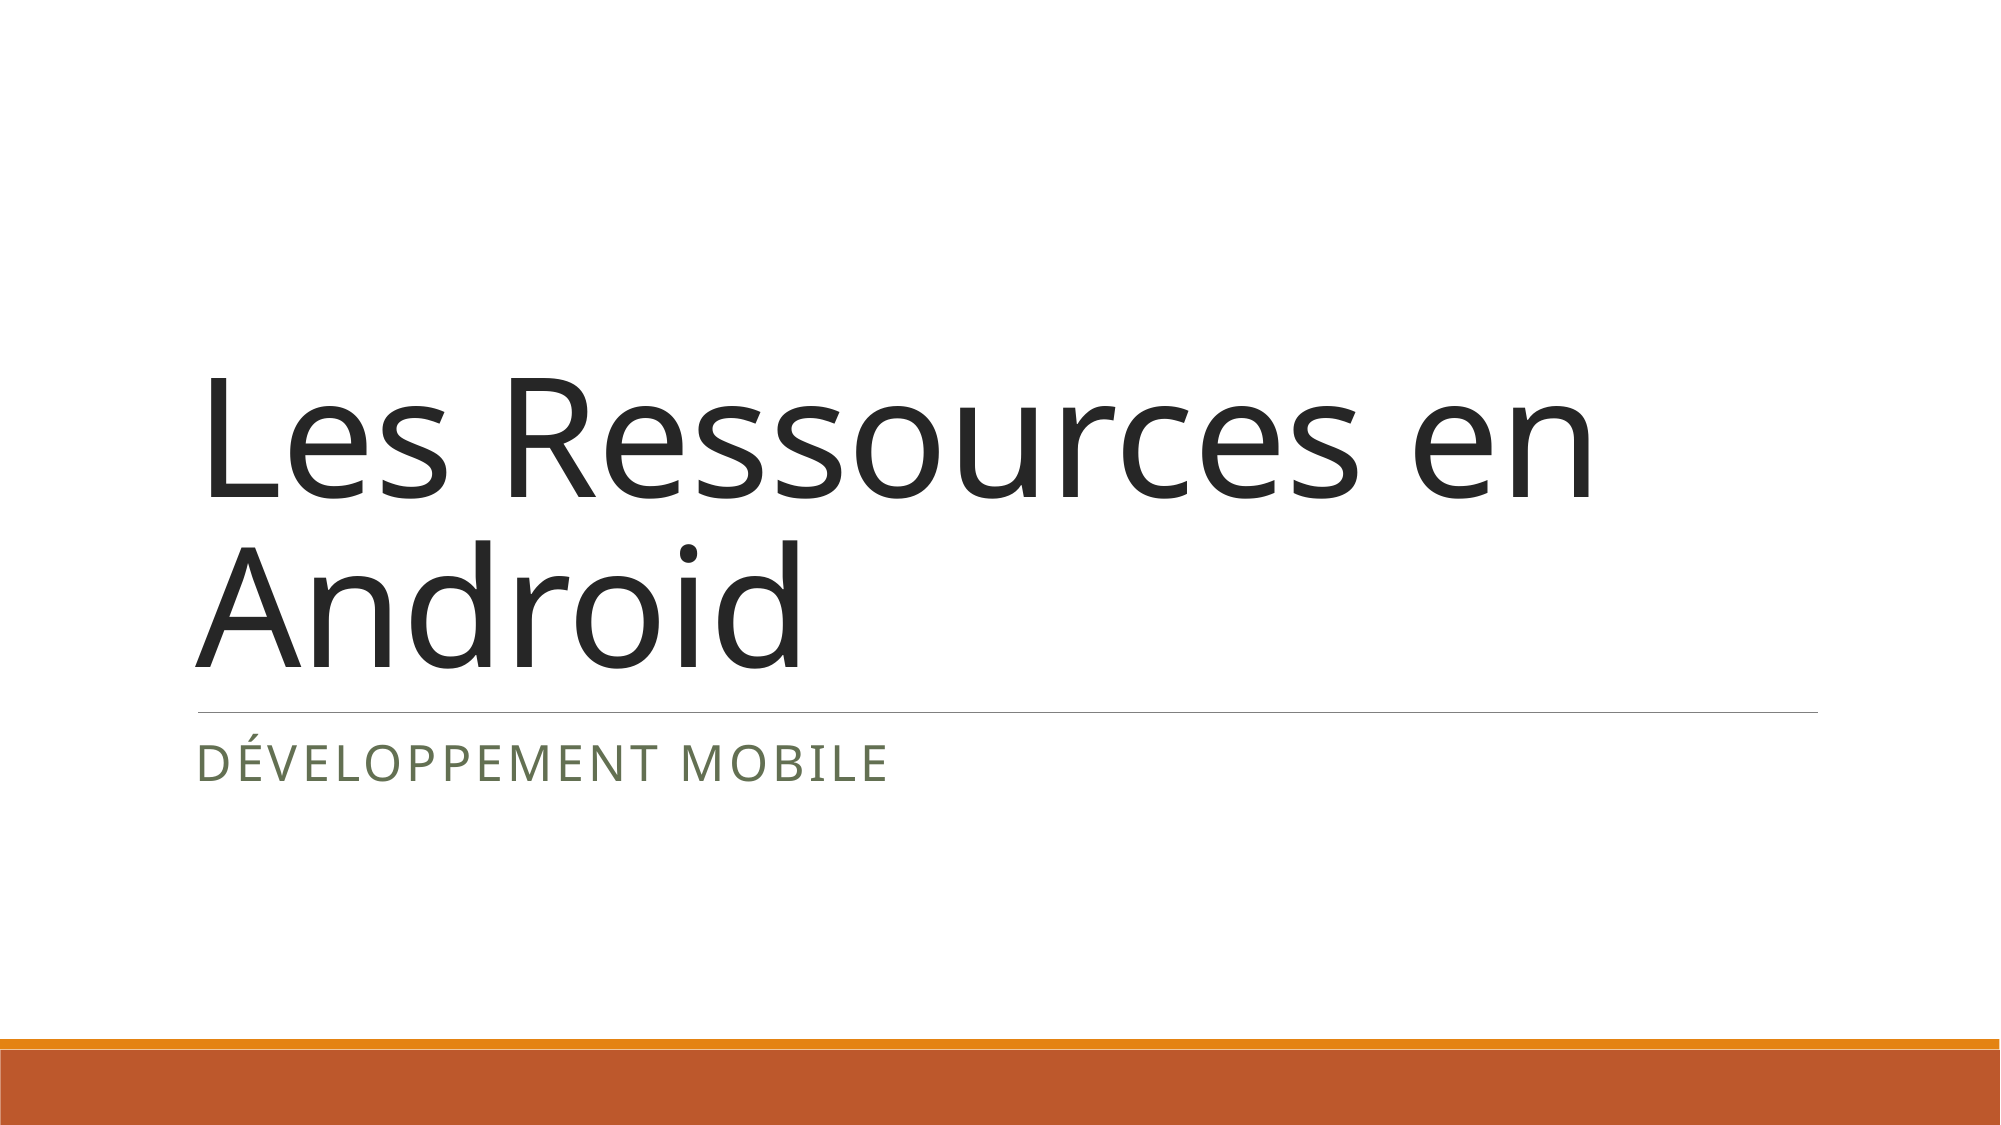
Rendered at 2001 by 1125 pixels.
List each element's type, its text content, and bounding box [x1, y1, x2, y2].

title Les Ressources en Android [180, 124, 1830, 710]
subtitle Développement Mobile [180, 730, 1831, 919]
